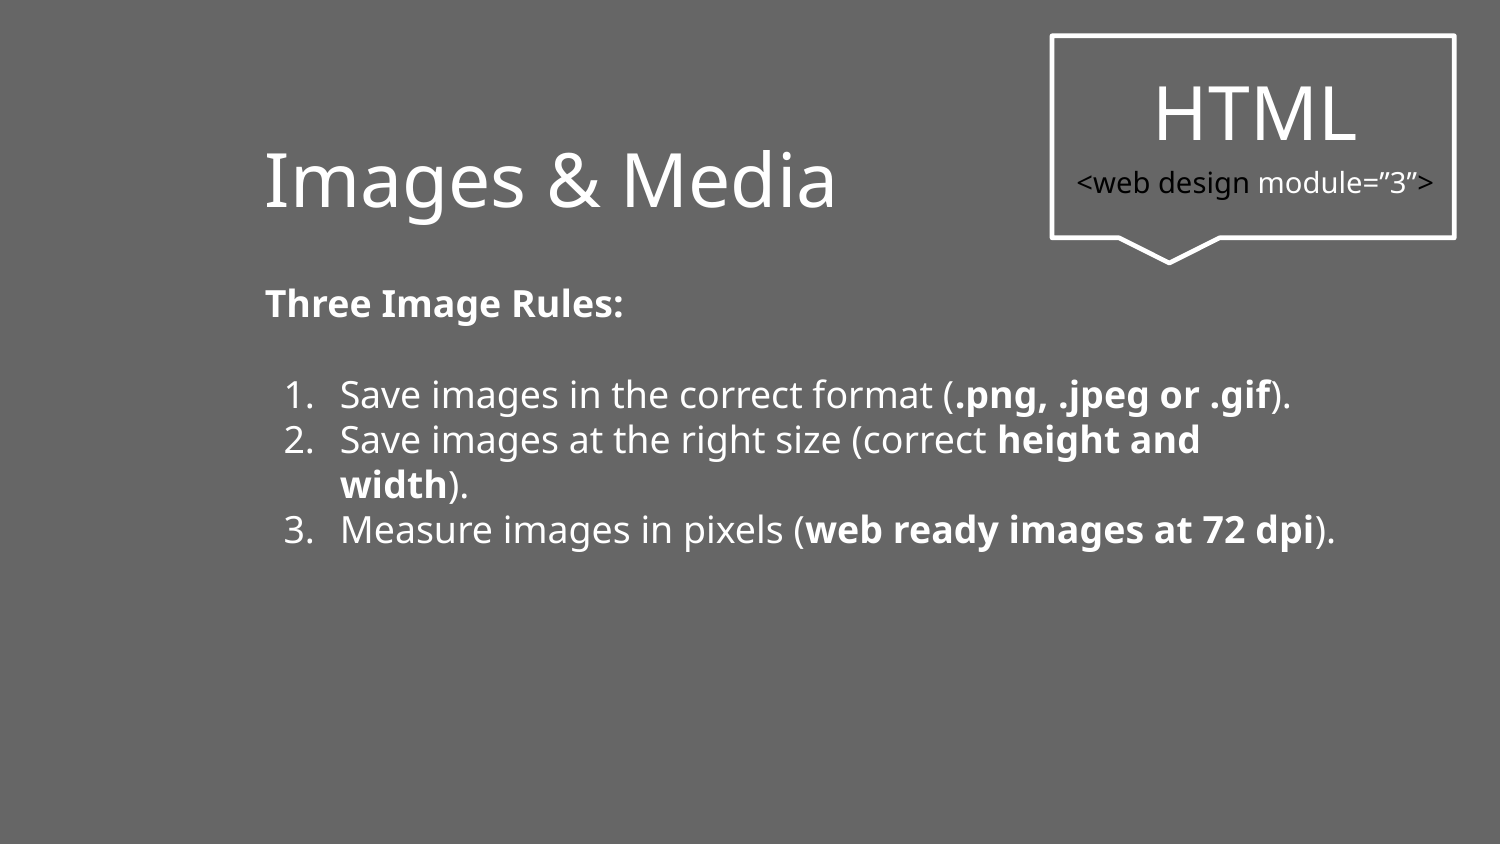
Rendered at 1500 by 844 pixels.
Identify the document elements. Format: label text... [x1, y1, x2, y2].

text_box Images & Media [249, 35, 1052, 238]
text_box [1052, 211, 1455, 264]
text_box Three Image Rules: Save images in the correct format (.png, .jpeg or .gif). Save images at the right size (correct height and width). Measure images in pixels (web ready images at 72 dpi). [249, 265, 1356, 789]
text_box <web design module=”3”> [985, 148, 1500, 211]
text_box HTML [1105, 50, 1405, 148]
text_box [1052, 35, 1455, 148]
